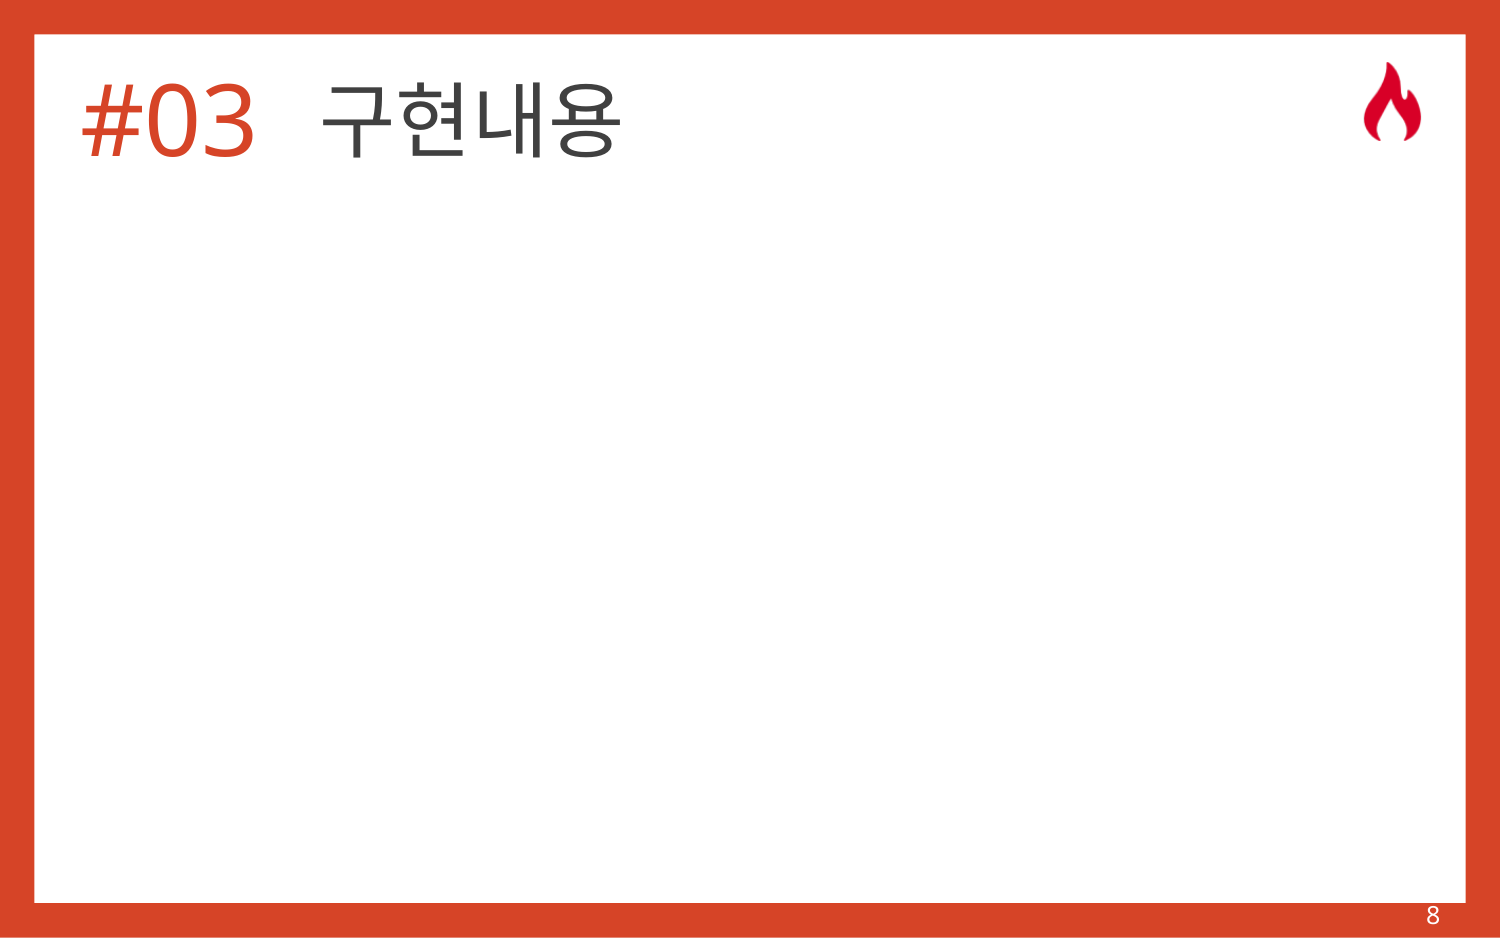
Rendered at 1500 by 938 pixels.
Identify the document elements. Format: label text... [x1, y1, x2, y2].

list #03 [64, 49, 329, 167]
slide_number 8 [1105, 891, 1456, 938]
title 구현내용 [304, 61, 1079, 176]
picture [1347, 62, 1438, 141]
